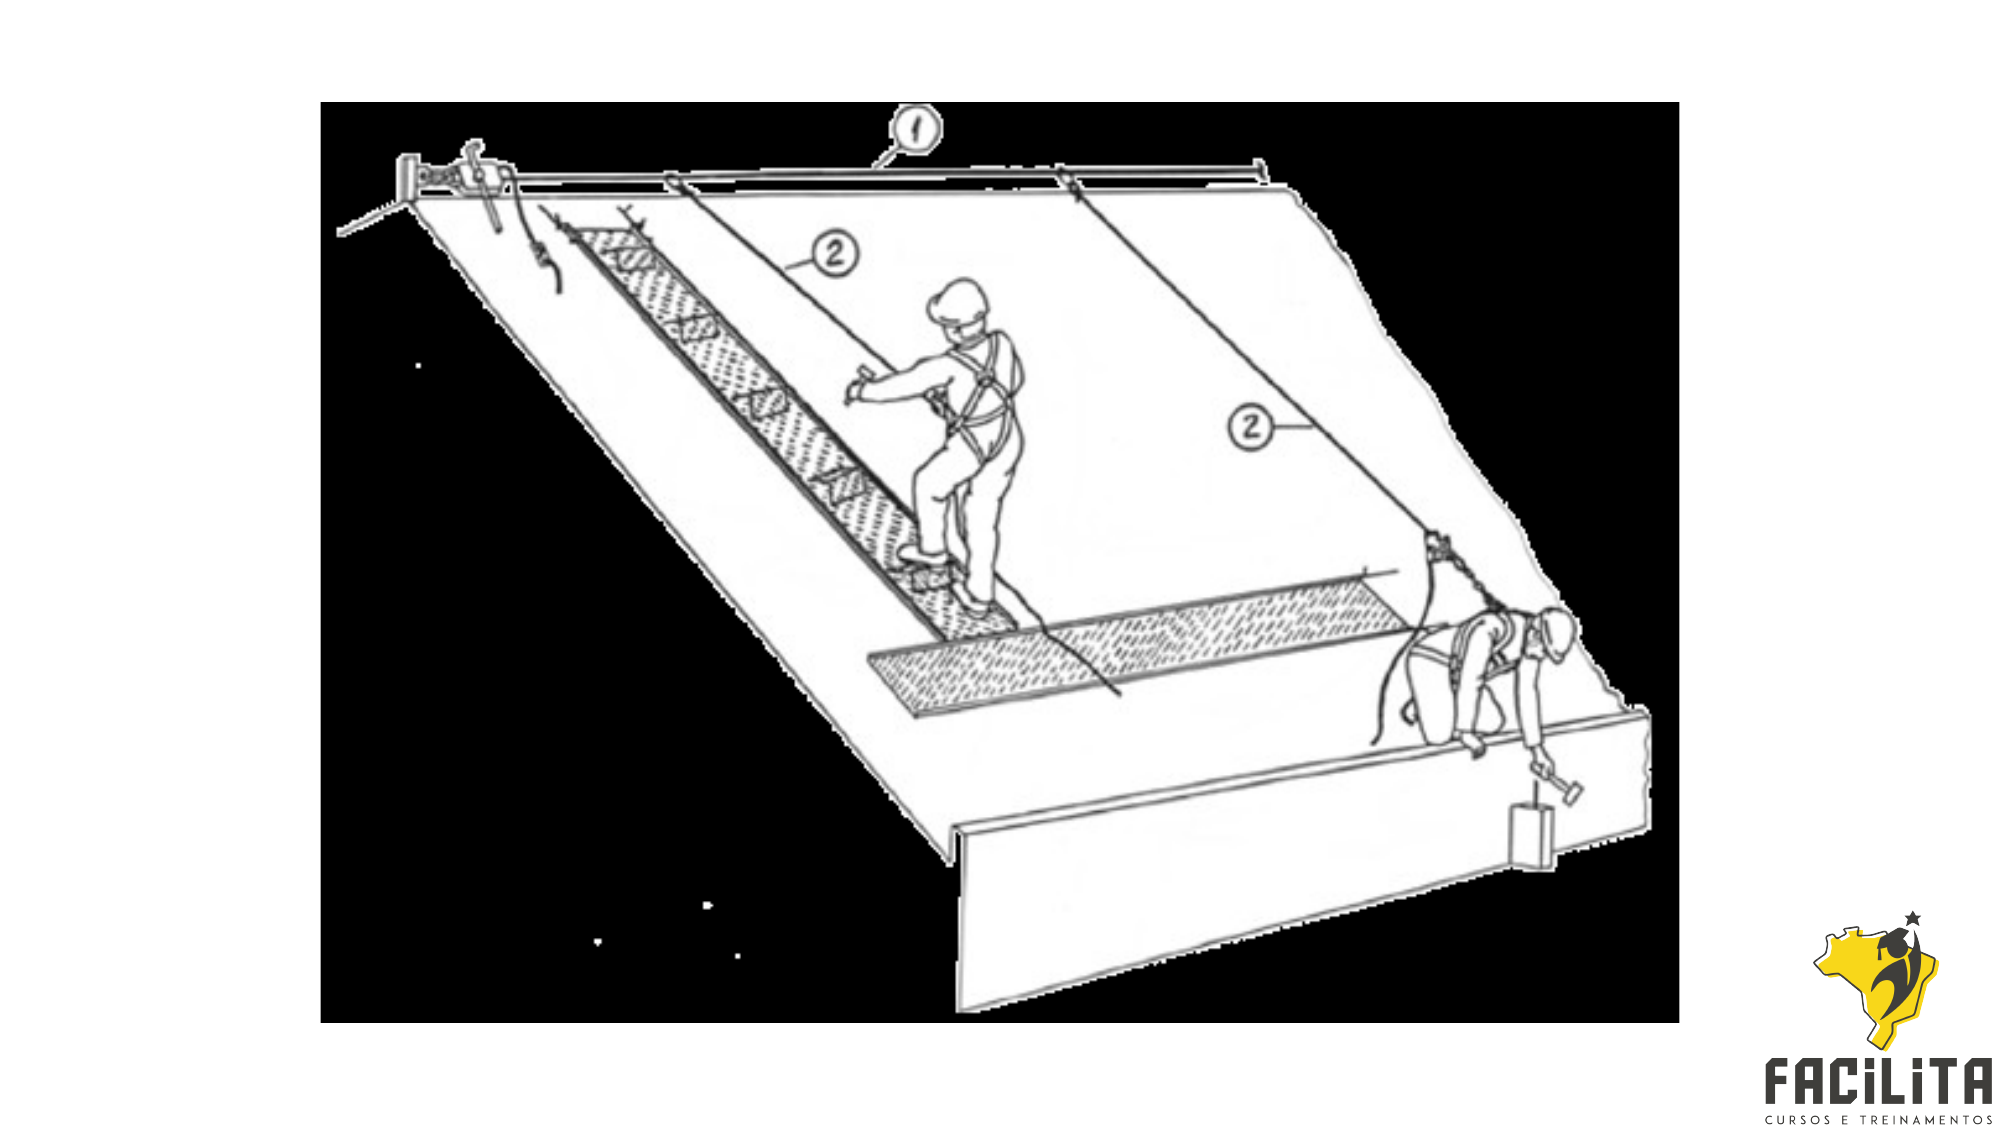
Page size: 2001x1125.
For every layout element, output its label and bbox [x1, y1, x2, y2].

picture [320, 102, 1680, 1023]
picture [1765, 910, 1992, 1125]
